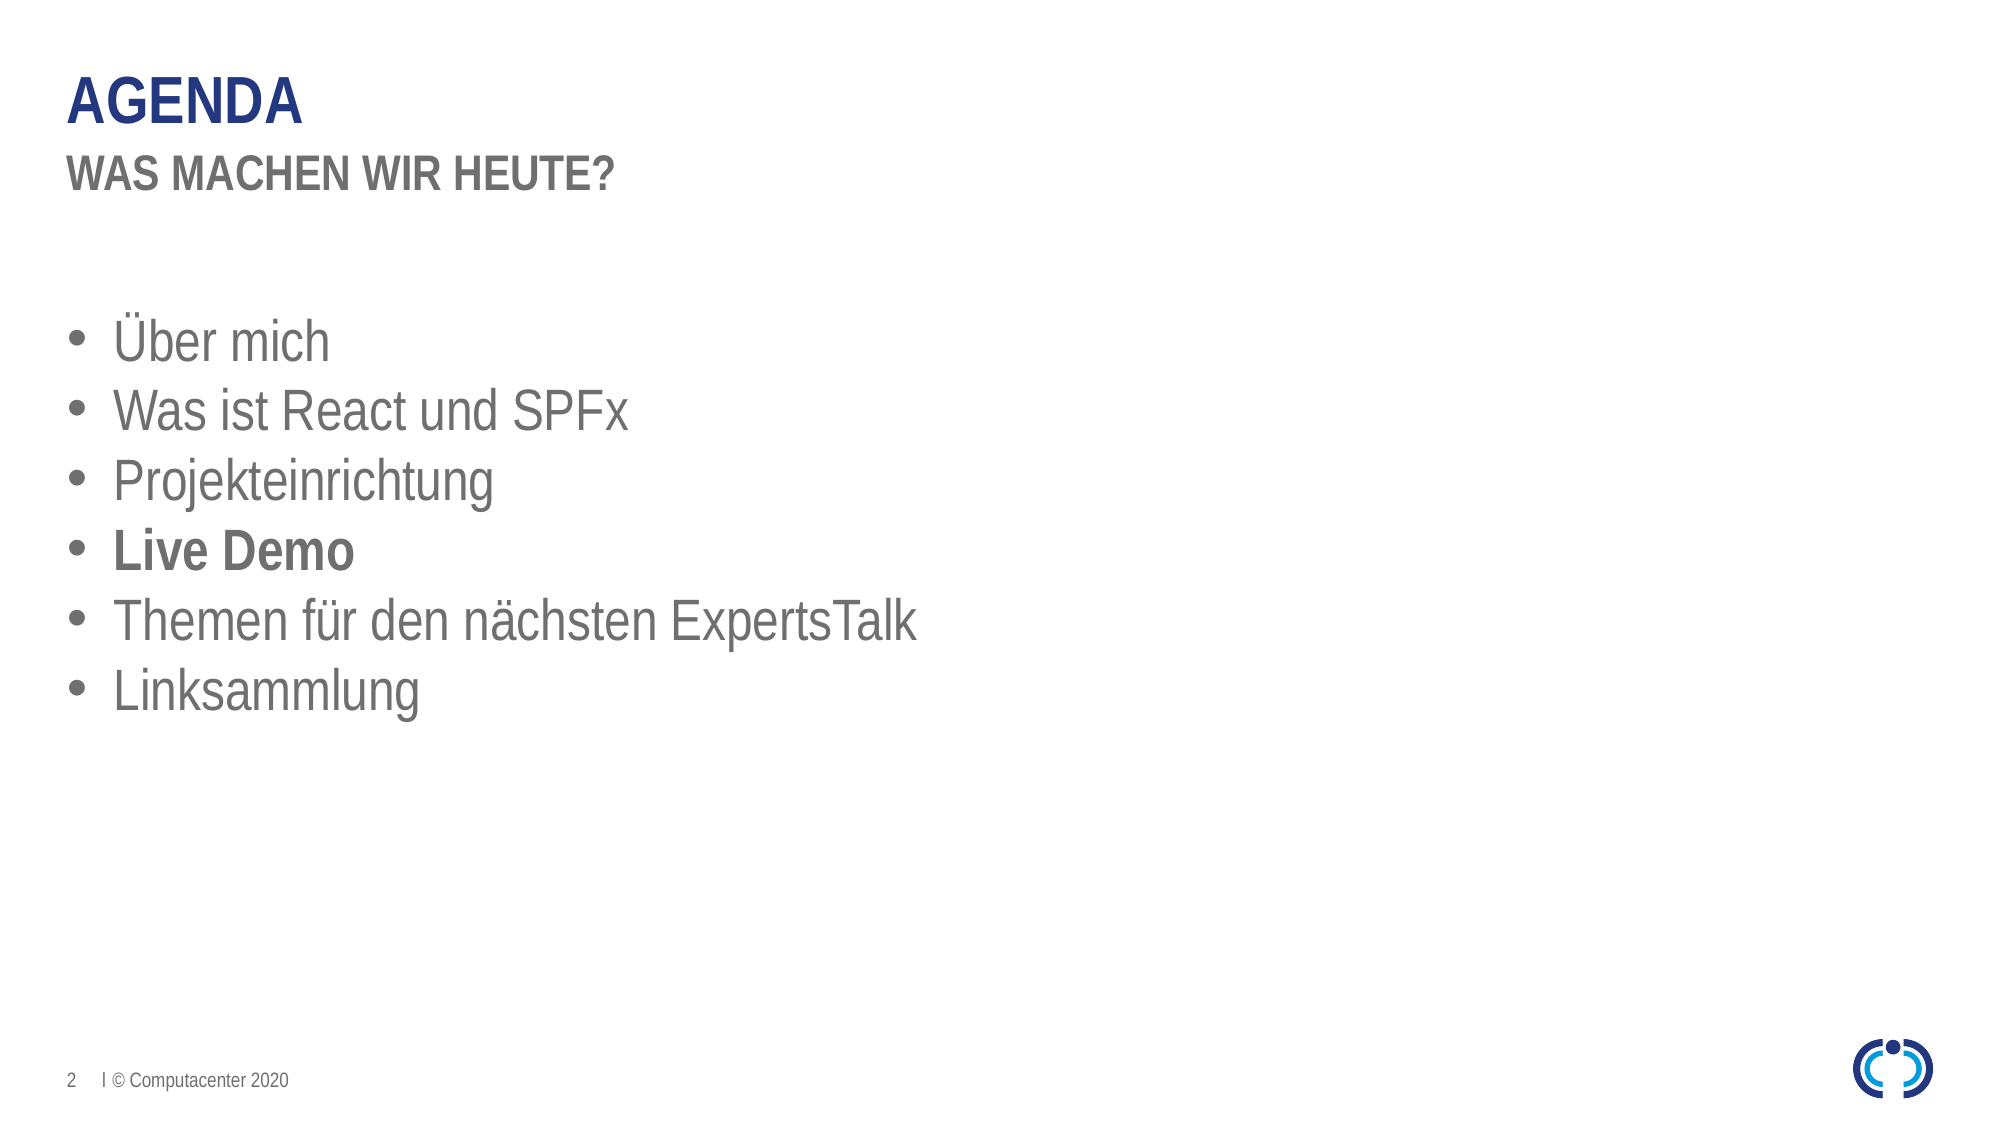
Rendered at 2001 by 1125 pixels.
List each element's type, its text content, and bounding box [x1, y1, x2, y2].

picture [1848, 1039, 1935, 1103]
footer © Computacenter 2020 [112, 1070, 963, 1088]
list Über mich Was ist React und SPFx Projekteinrichtung Live Demo Themen für den nächsten ExpertsTalk Linksammlung [66, 302, 1933, 1012]
slide_number 2 [66, 1070, 103, 1088]
list Was machen wir heute? [66, 140, 1933, 188]
title agenda [66, 66, 1933, 138]
